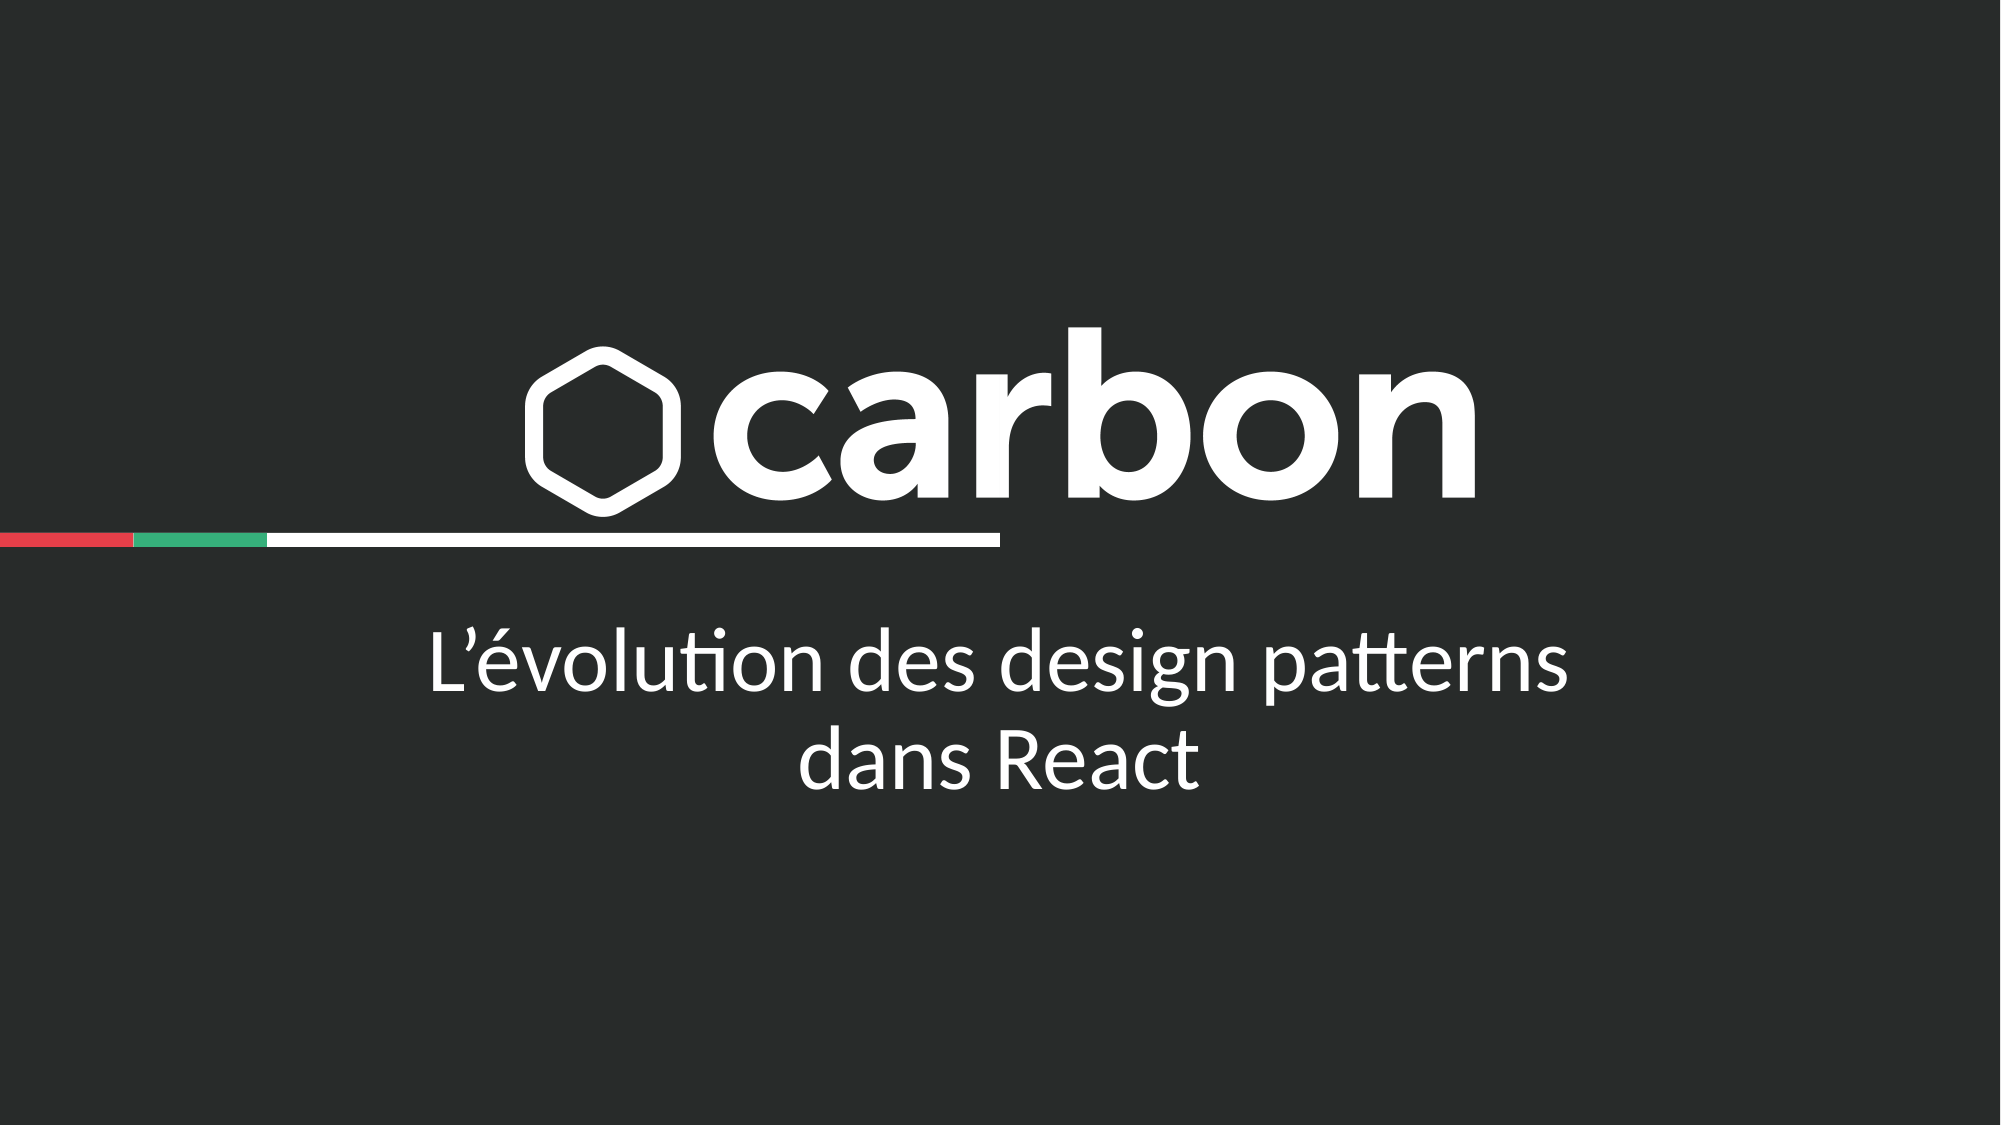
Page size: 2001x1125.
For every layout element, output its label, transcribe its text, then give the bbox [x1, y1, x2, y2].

picture [525, 327, 1475, 517]
title L’évolution des design patterns dans React [166, 602, 1834, 820]
